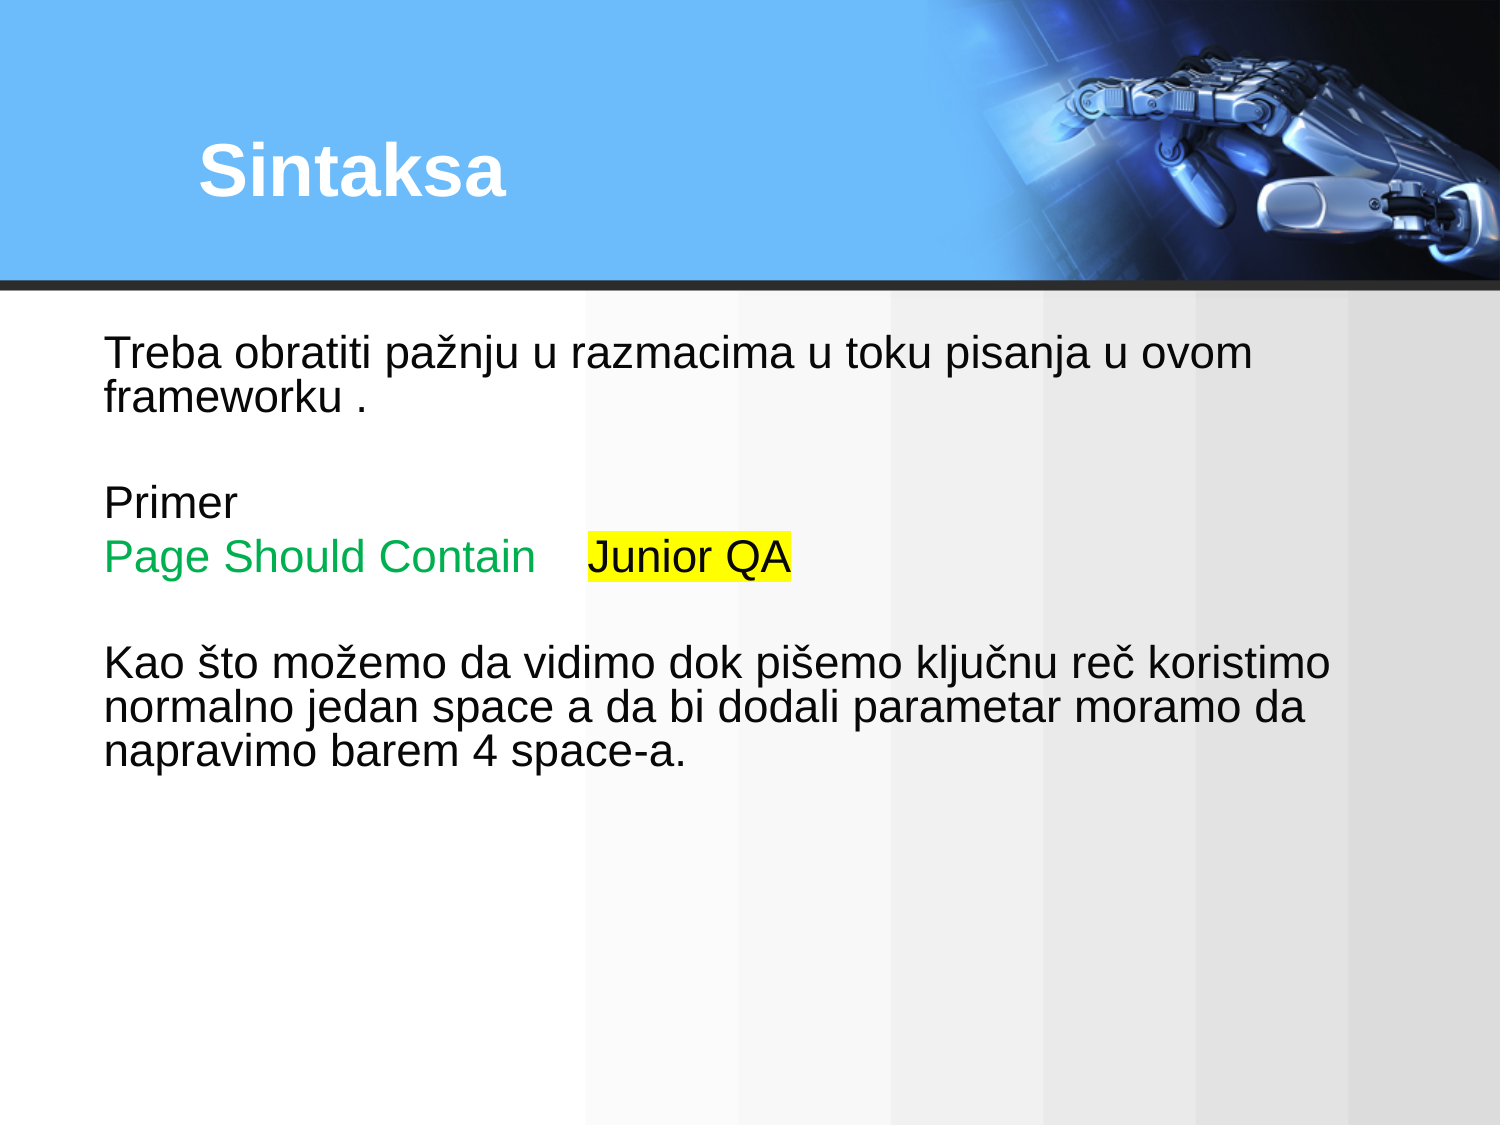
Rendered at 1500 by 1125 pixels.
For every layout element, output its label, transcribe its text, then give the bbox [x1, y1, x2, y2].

list Treba obratiti pažnju u razmacima u toku pisanja u ovom frameworku . Primer Page Should Contain Junior QA Kao što možemo da vidimo dok pišemo ključnu reč koristimo normalno jedan space a da bi dodali parametar moramo da napravimo barem 4 space-a. [88, 326, 1412, 1106]
title Sintaksa [182, 113, 981, 221]
picture [0, 0, 1500, 1125]
